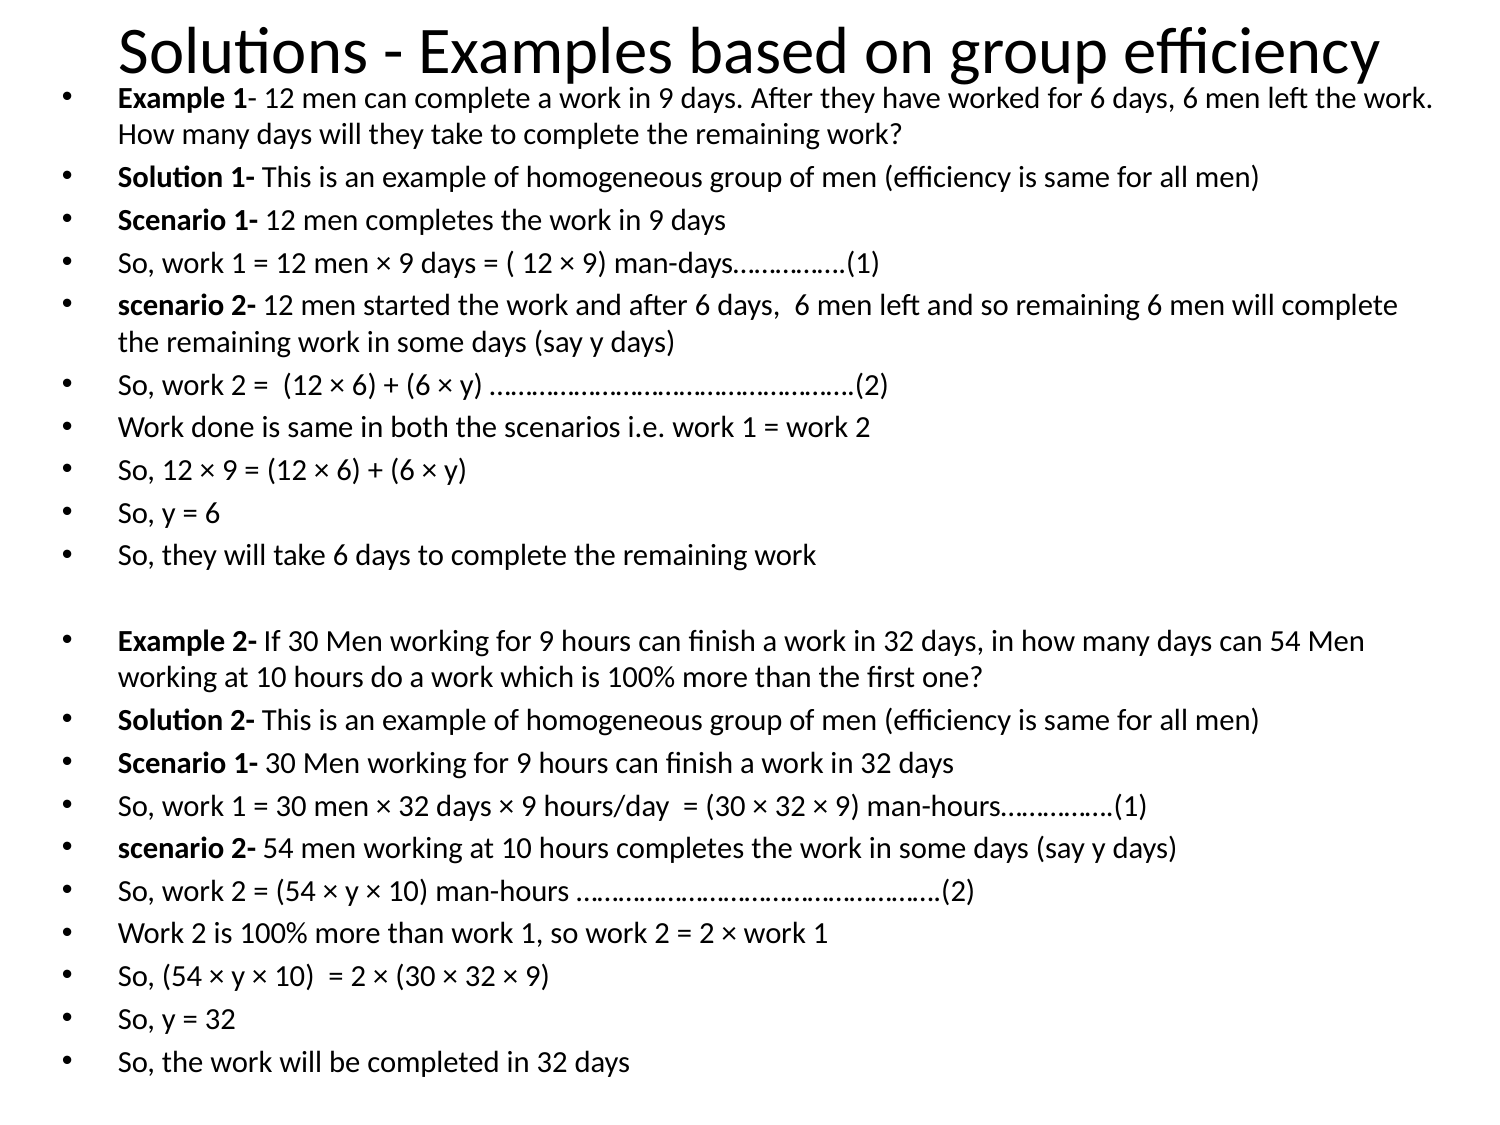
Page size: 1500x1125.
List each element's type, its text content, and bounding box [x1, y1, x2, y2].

list Example 1- 12 men can complete a work in 9 days. After they have worked for 6 days, 6 men left the work. How many days will they take to complete the remaining work? Solution 1- This is an example of homogeneous group of men (efficiency is same for all men) Scenario 1- 12 men completes the work in 9 days So, work 1 = 12 men × 9 days = ( 12 × 9) man-days…………….(1) scenario 2- 12 men started the work and after 6 days, 6 men left and so remaining 6 men will complete the remaining work in some days (say y days) So, work 2 = (12 × 6) + (6 × y) …………………………………………….(2) Work done is same in both the scenarios i.e. work 1 = work 2 So, 12 × 9 = (12 × 6) + (6 × y) So, y = 6 So, they will take 6 days to complete the remaining work Example 2- If 30 Men working for 9 hours can finish a work in 32 days, in how many days can 54 Men working at 10 hours do a work which is 100% more than the first one? Solution 2- This is an example of homogeneous group of men (efficiency is same for all men) Scenario 1- 30 Men working for 9 hours can finish a work in 32 days So, work 1 = 30 men × 32 days × 9 hours/day = (30 × 32 × 9) man-hours…………….(1) scenario 2- 54 men working at 10 hours completes the work in some days (say y days) So, work 2 = (54 × y × 10) man-hours …………………………………………….(2) Work 2 is 100% more than work 1, so work 2 = 2 × work 1 So, (54 × y × 10) = 2 × (30 × 32 × 9) So, y = 32 So, the work will be completed in 32 days [46, 70, 1454, 1090]
title Solutions - Examples based on group efficiency [75, 23, 1425, 70]
